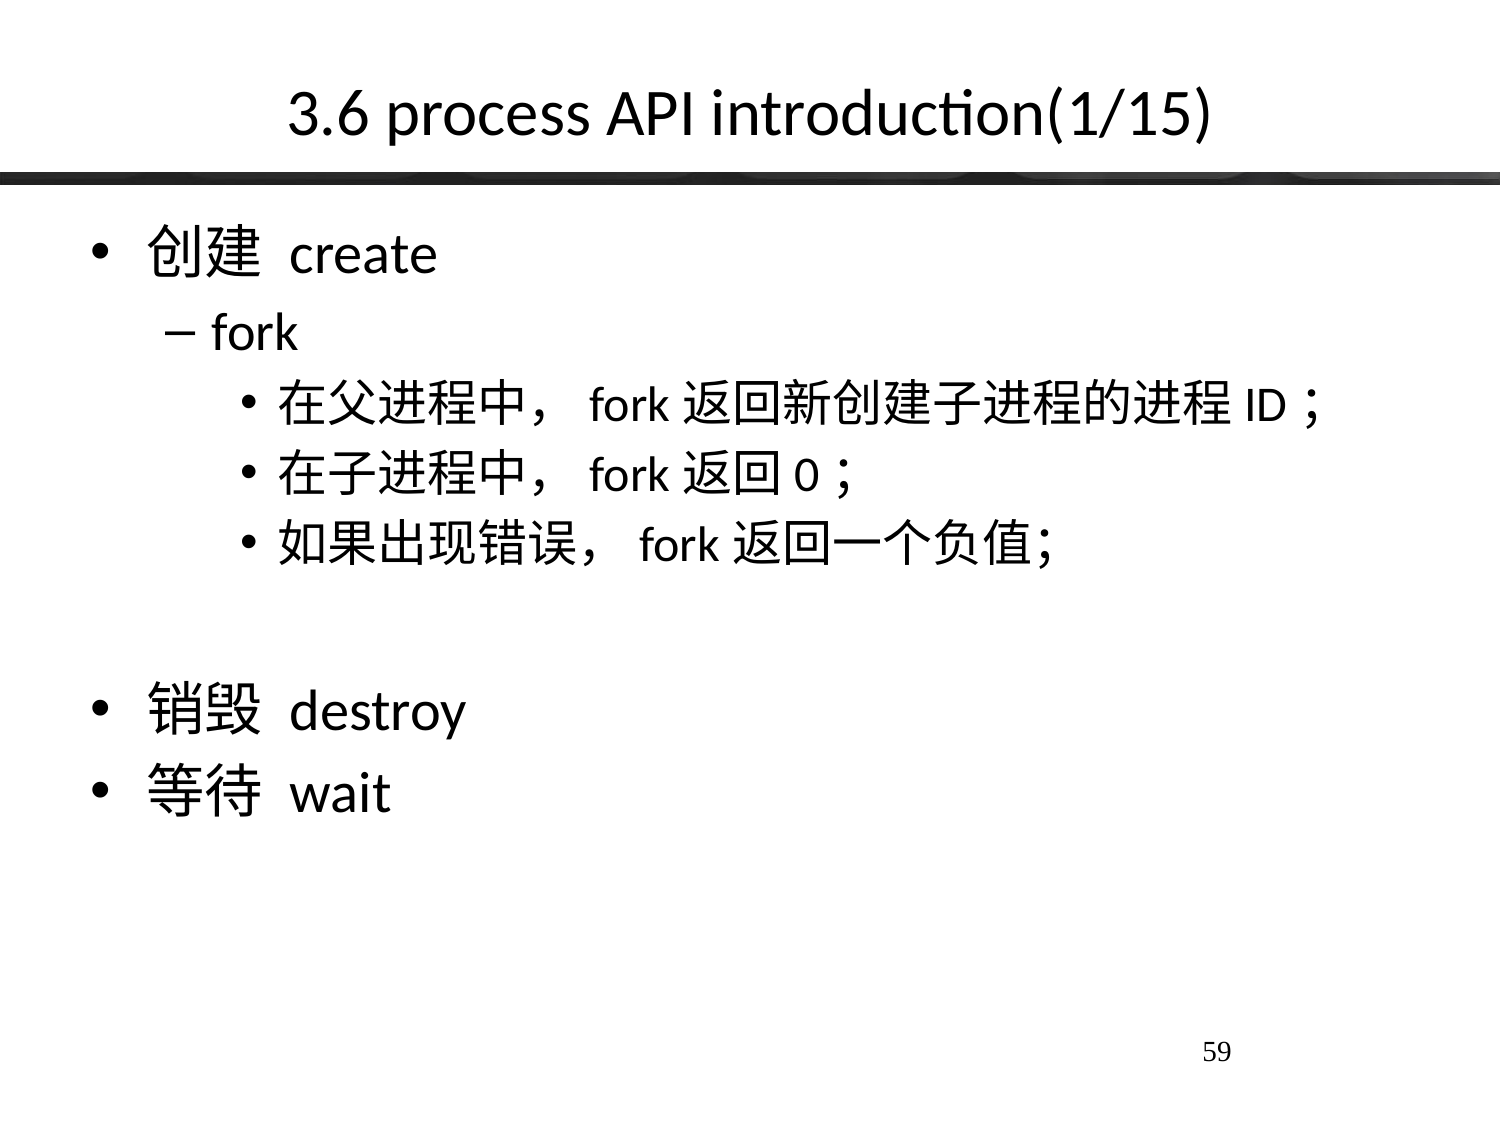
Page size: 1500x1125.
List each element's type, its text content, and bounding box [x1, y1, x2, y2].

title 3.6 process API introduction(1/15) [0, 45, 1500, 173]
slide_number 59 [1187, 1025, 1500, 1100]
list 创建 create fork 在父进程中，fork返回新创建子进程的进程ID； 在子进程中，fork返回0； 如果出现错误，fork返回一个负值； 销毁 destroy 等待 wait [75, 208, 1425, 1005]
picture [0, 173, 1500, 185]
